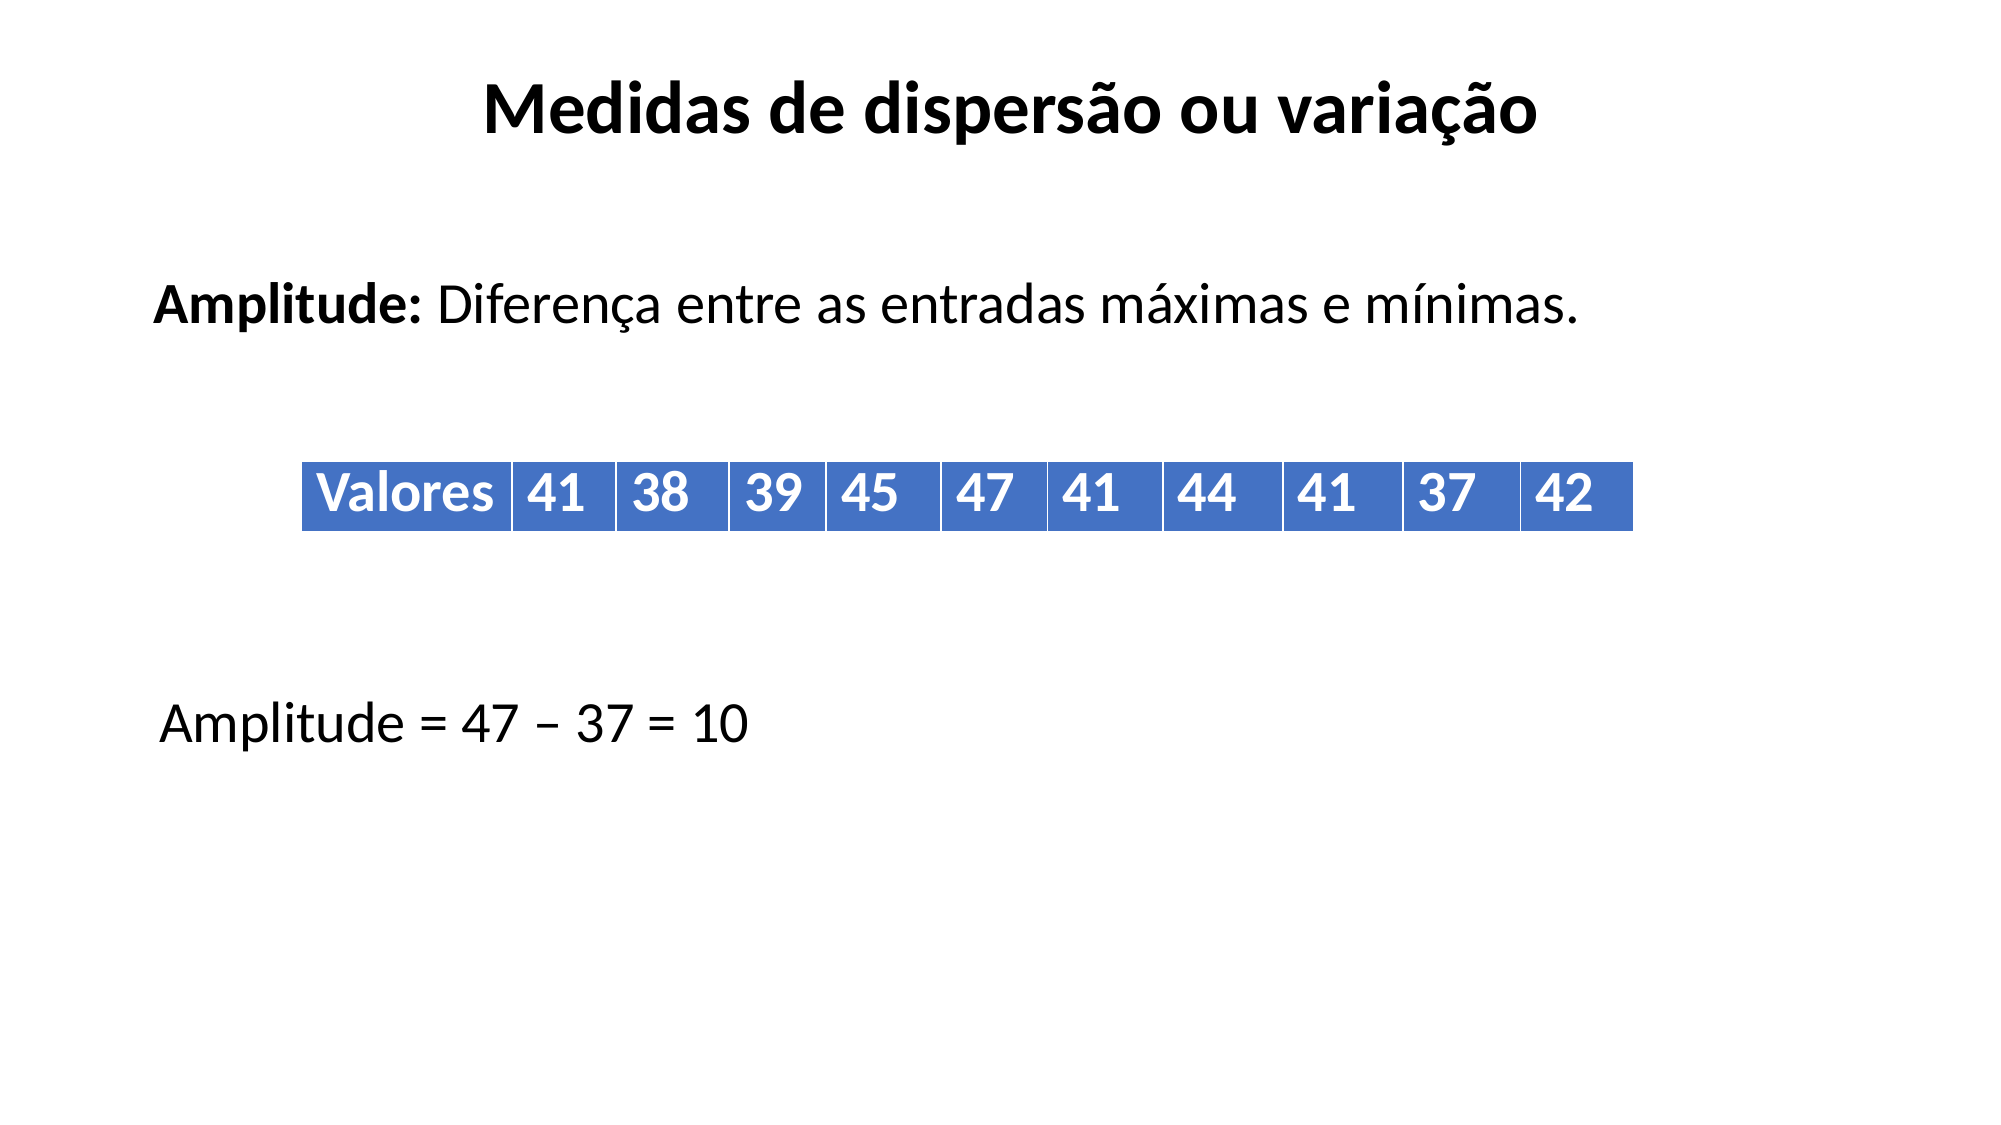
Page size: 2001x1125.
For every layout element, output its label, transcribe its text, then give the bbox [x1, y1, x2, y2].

text_box Amplitude = 47 – 37 = 10 [144, 684, 1879, 783]
table_header 45 [827, 462, 940, 531]
table_header Valores [302, 462, 511, 531]
table_header 41 [1284, 462, 1402, 531]
table_header 38 [617, 462, 728, 531]
table_header 42 [1521, 462, 1633, 531]
table_header 41 [1048, 462, 1162, 531]
table_header 37 [1404, 462, 1520, 531]
table_header 47 [942, 462, 1047, 531]
table_header 39 [730, 462, 825, 531]
text_box Medidas de dispersão ou variação [106, 61, 1917, 160]
table_header 41 [513, 462, 615, 531]
table_header 44 [1164, 462, 1282, 531]
text_box Amplitude: Diferença entre as entradas máximas e mínimas. [138, 265, 1917, 390]
